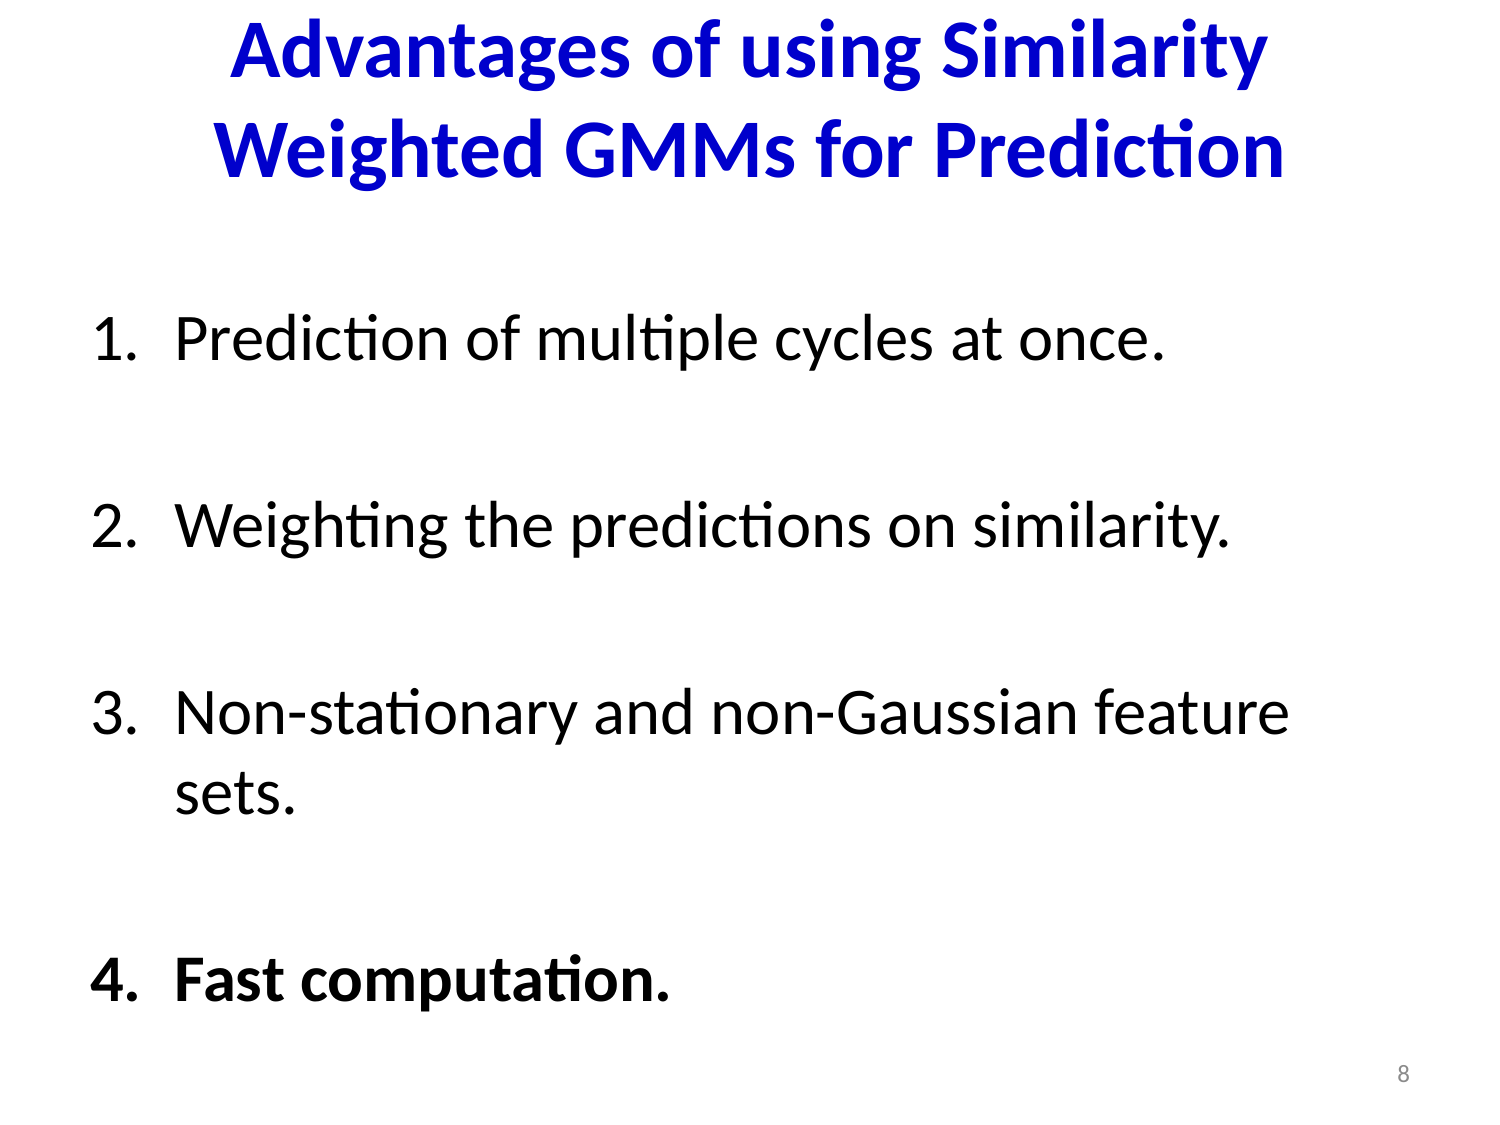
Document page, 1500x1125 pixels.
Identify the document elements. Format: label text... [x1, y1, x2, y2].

title Advantages of using Similarity Weighted GMMs for Prediction [75, 0, 1425, 188]
slide_number 8 [1074, 1042, 1425, 1103]
list Prediction of multiple cycles at once. Weighting the predictions on similarity. Non-stationary and non-Gaussian feature sets. Fast computation. [75, 286, 1425, 1030]
